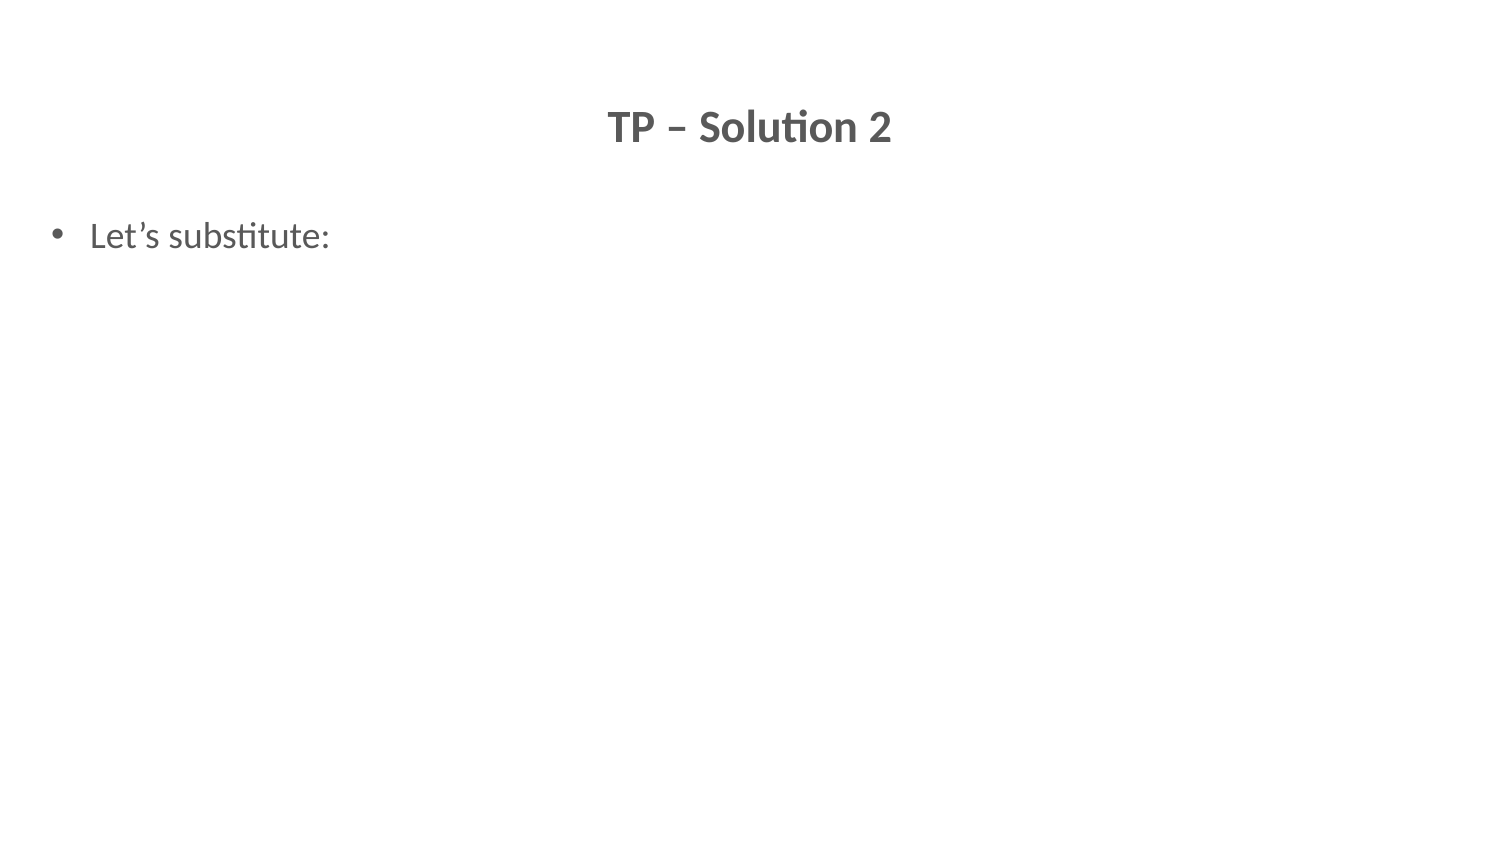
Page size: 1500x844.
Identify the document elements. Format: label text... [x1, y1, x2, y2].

title TP – Solution 2 [51, 72, 1449, 167]
